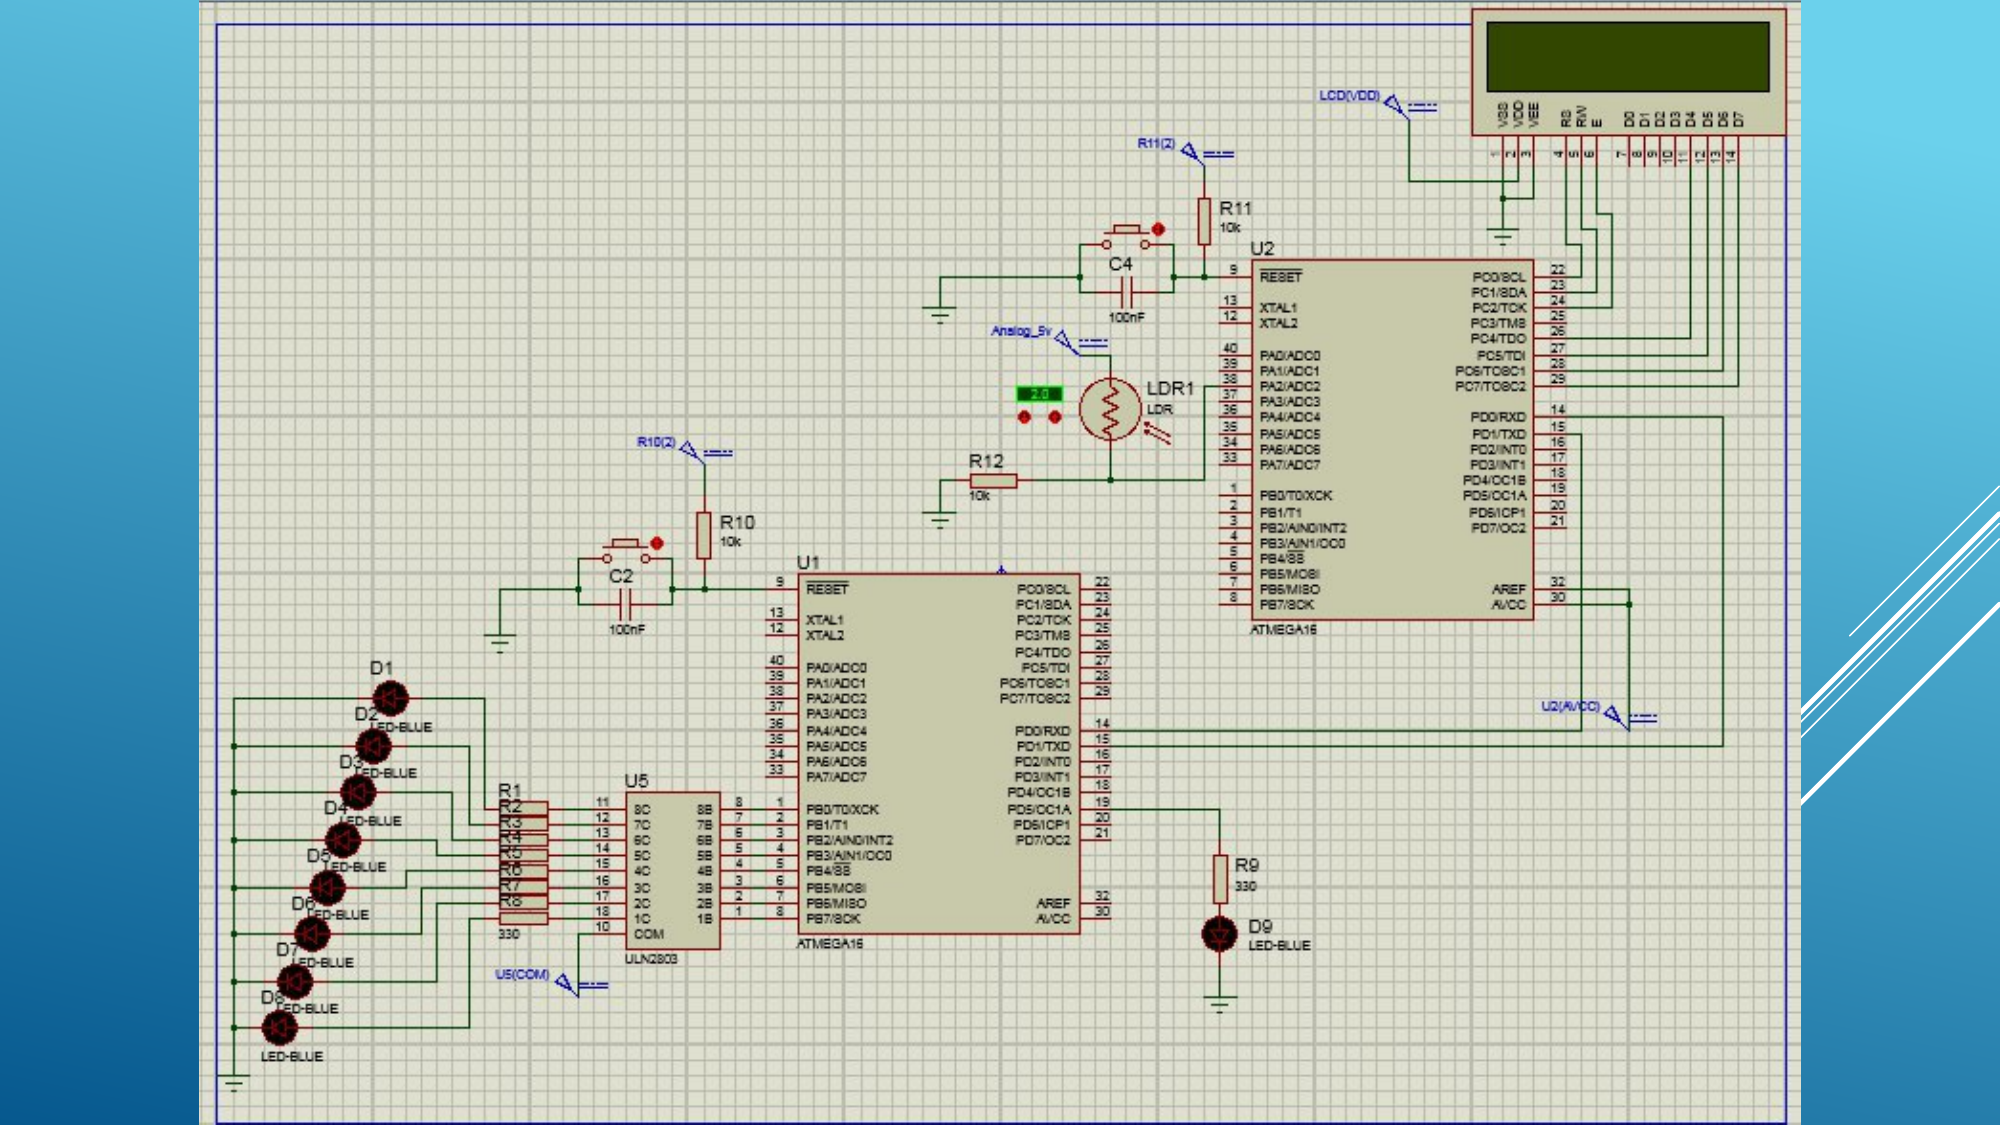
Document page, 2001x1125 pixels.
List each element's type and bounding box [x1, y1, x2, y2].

picture [199, 0, 1801, 1125]
